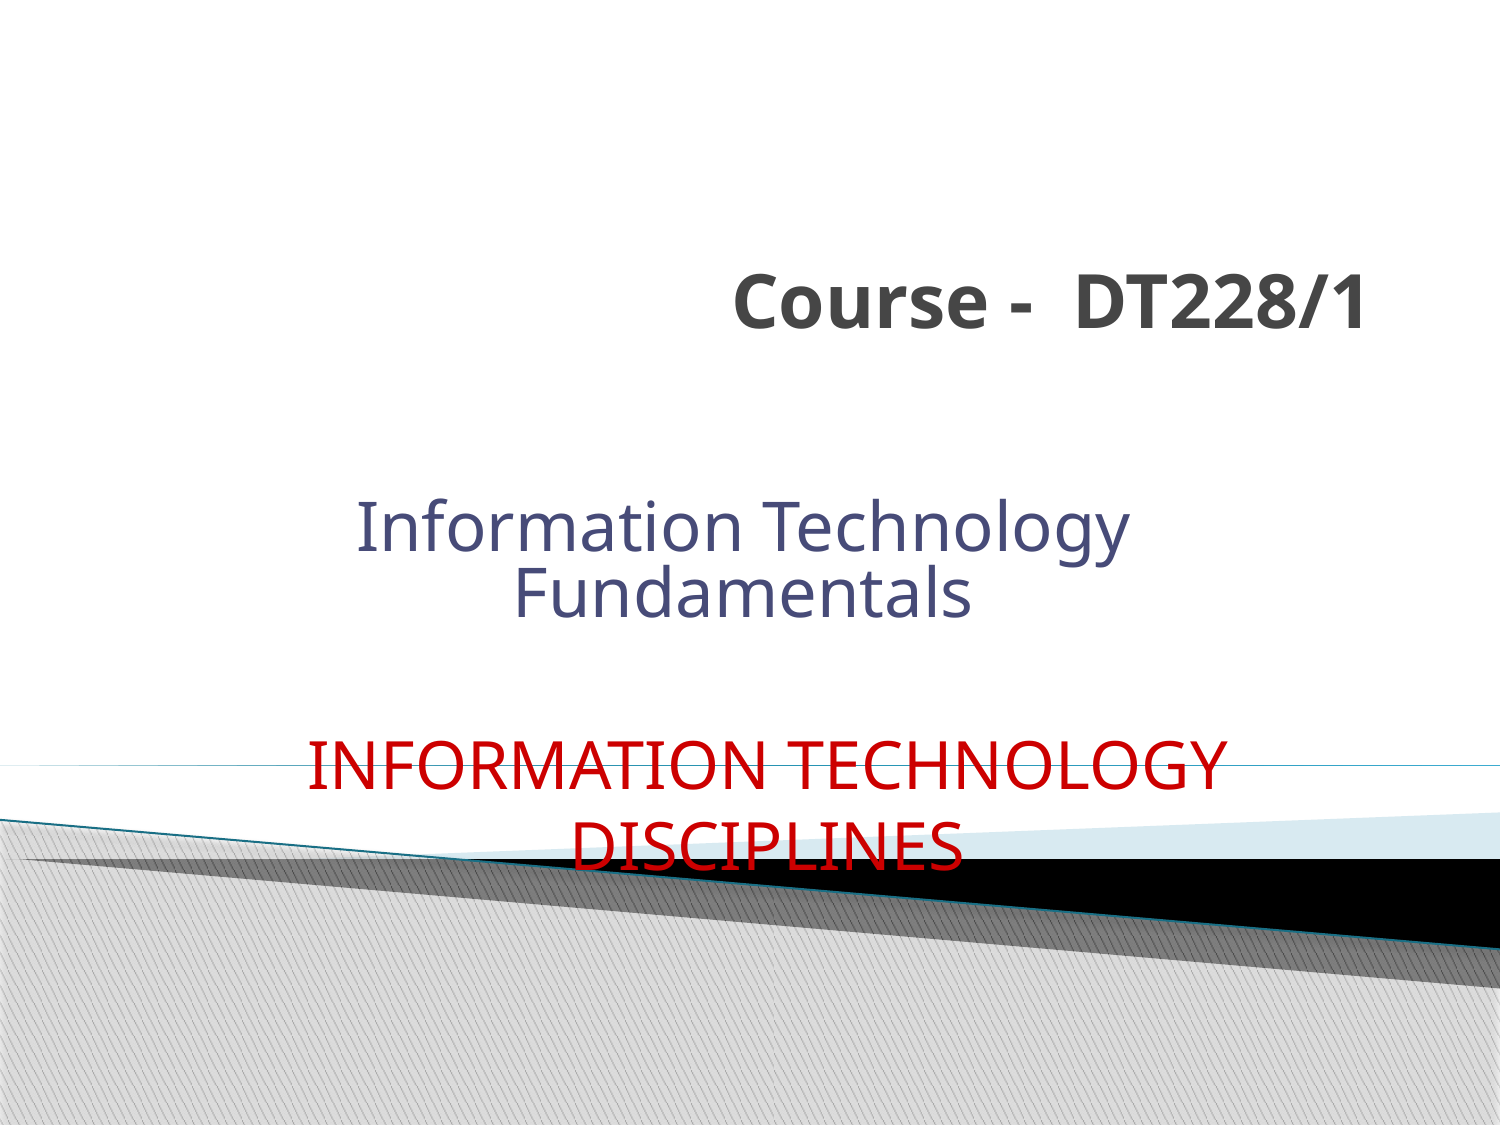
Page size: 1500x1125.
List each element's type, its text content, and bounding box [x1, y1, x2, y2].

subtitle Information Technology Fundamentals [218, 491, 1269, 642]
title Course - DT228/1 [112, 66, 1388, 352]
picture [5, 859, 1500, 989]
text_box INFORMATION TECHNOLOGY DISCIPLINES [194, 716, 1341, 866]
